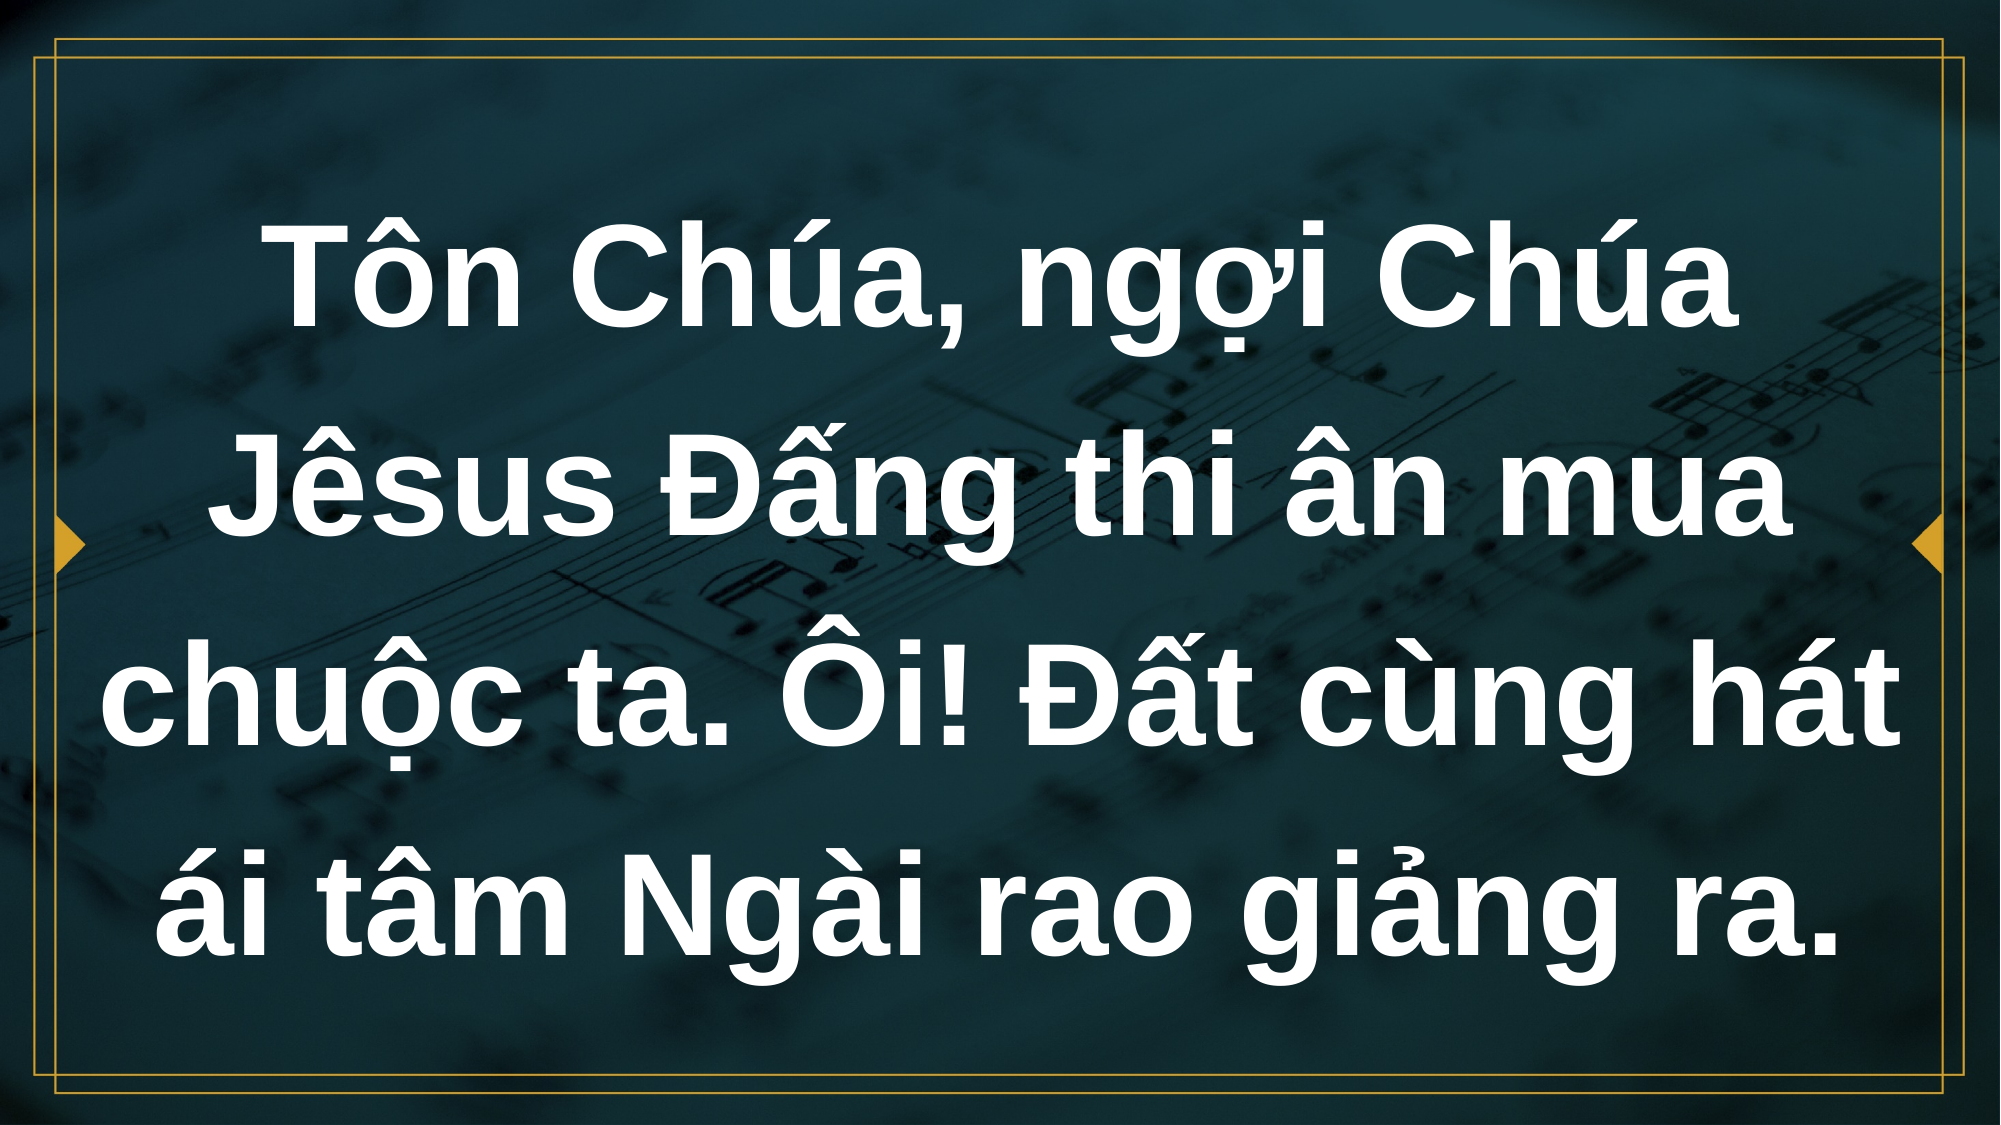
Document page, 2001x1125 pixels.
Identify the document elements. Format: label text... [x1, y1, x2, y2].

picture [0, 0, 2000, 1125]
title Tôn Chúa, ngợi Chúa Jêsus Đấng thi ân mua chuộc ta. Ôi! Đất cùng hát ái tâm Ngài rao giảng ra. [55, 53, 1945, 1077]
